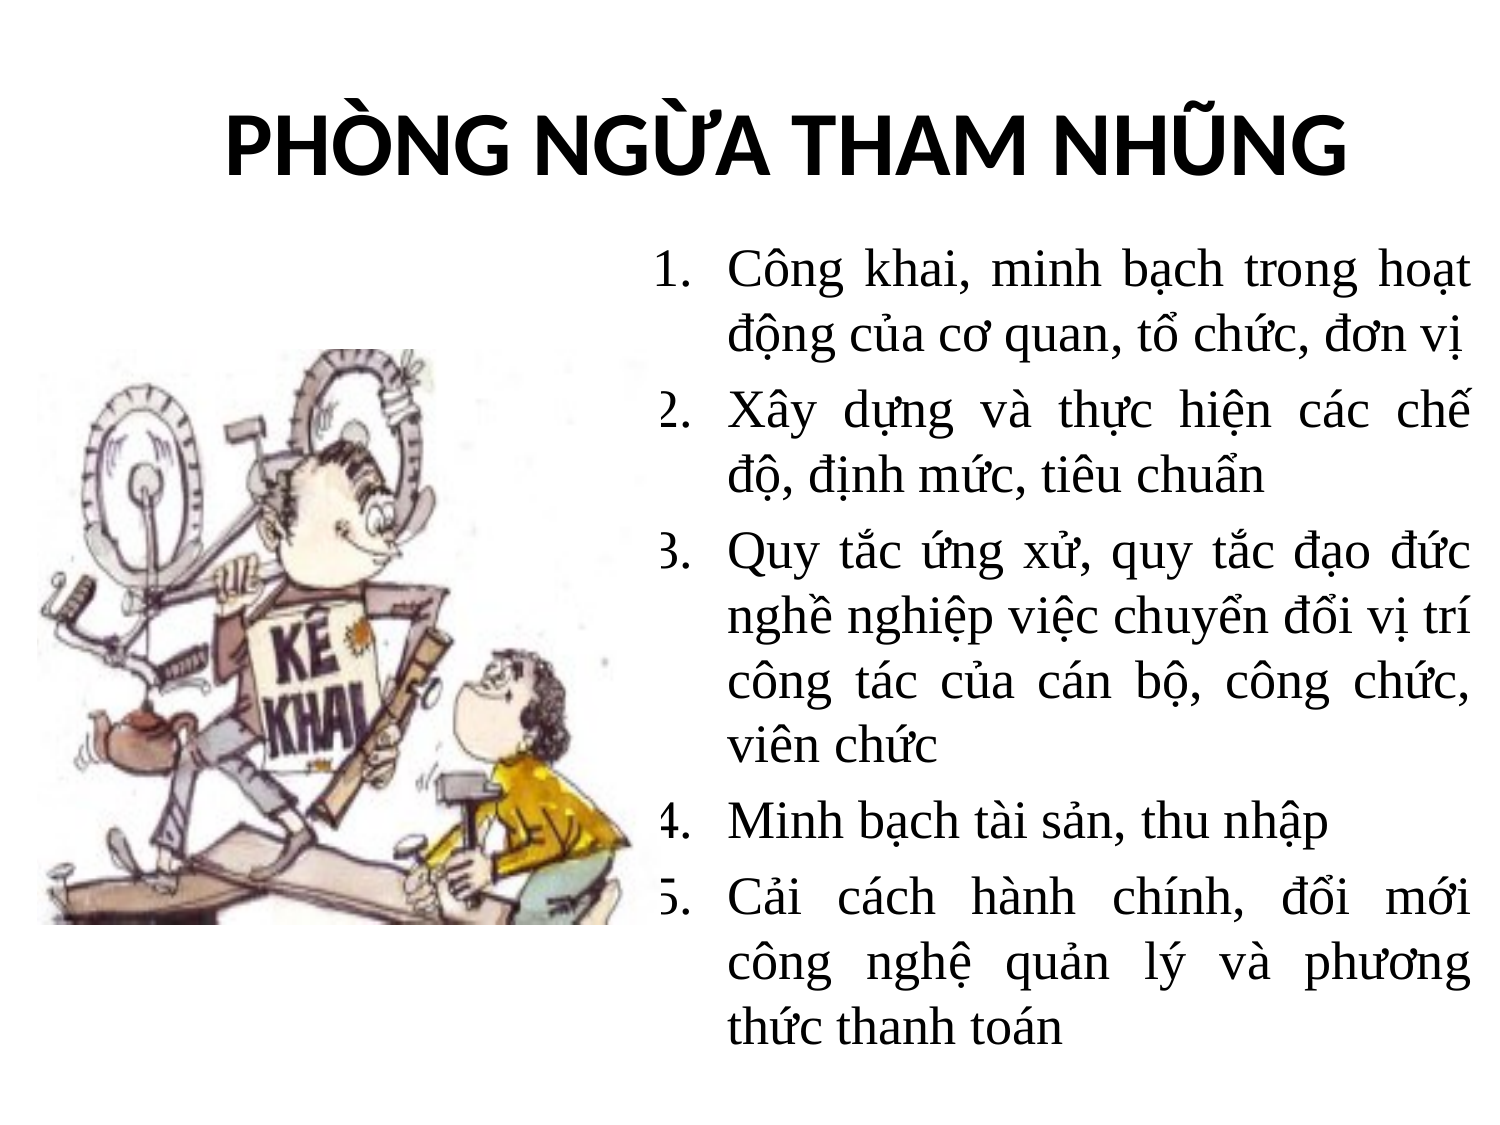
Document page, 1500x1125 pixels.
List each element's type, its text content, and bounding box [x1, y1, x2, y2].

list Công khai, minh bạch trong hoạt động của cơ quan, tổ chức, đơn vị Xây dựng và thực hiện các chế độ, định mức, tiêu chuẩn Quy tắc ứng xử, quy tắc đạo đức nghề nghiệp việc chuyển đổi vị trí công tác của cán bộ, công chức, viên chức Minh bạch tài sản, thu nhập Cải cách hành chính, đổi mới công nghệ quản lý và phương thức thanh toán [637, 224, 1488, 1125]
picture [37, 349, 662, 926]
title PHÒNG NGỪA THAM NHŨNG [149, 44, 1426, 233]
